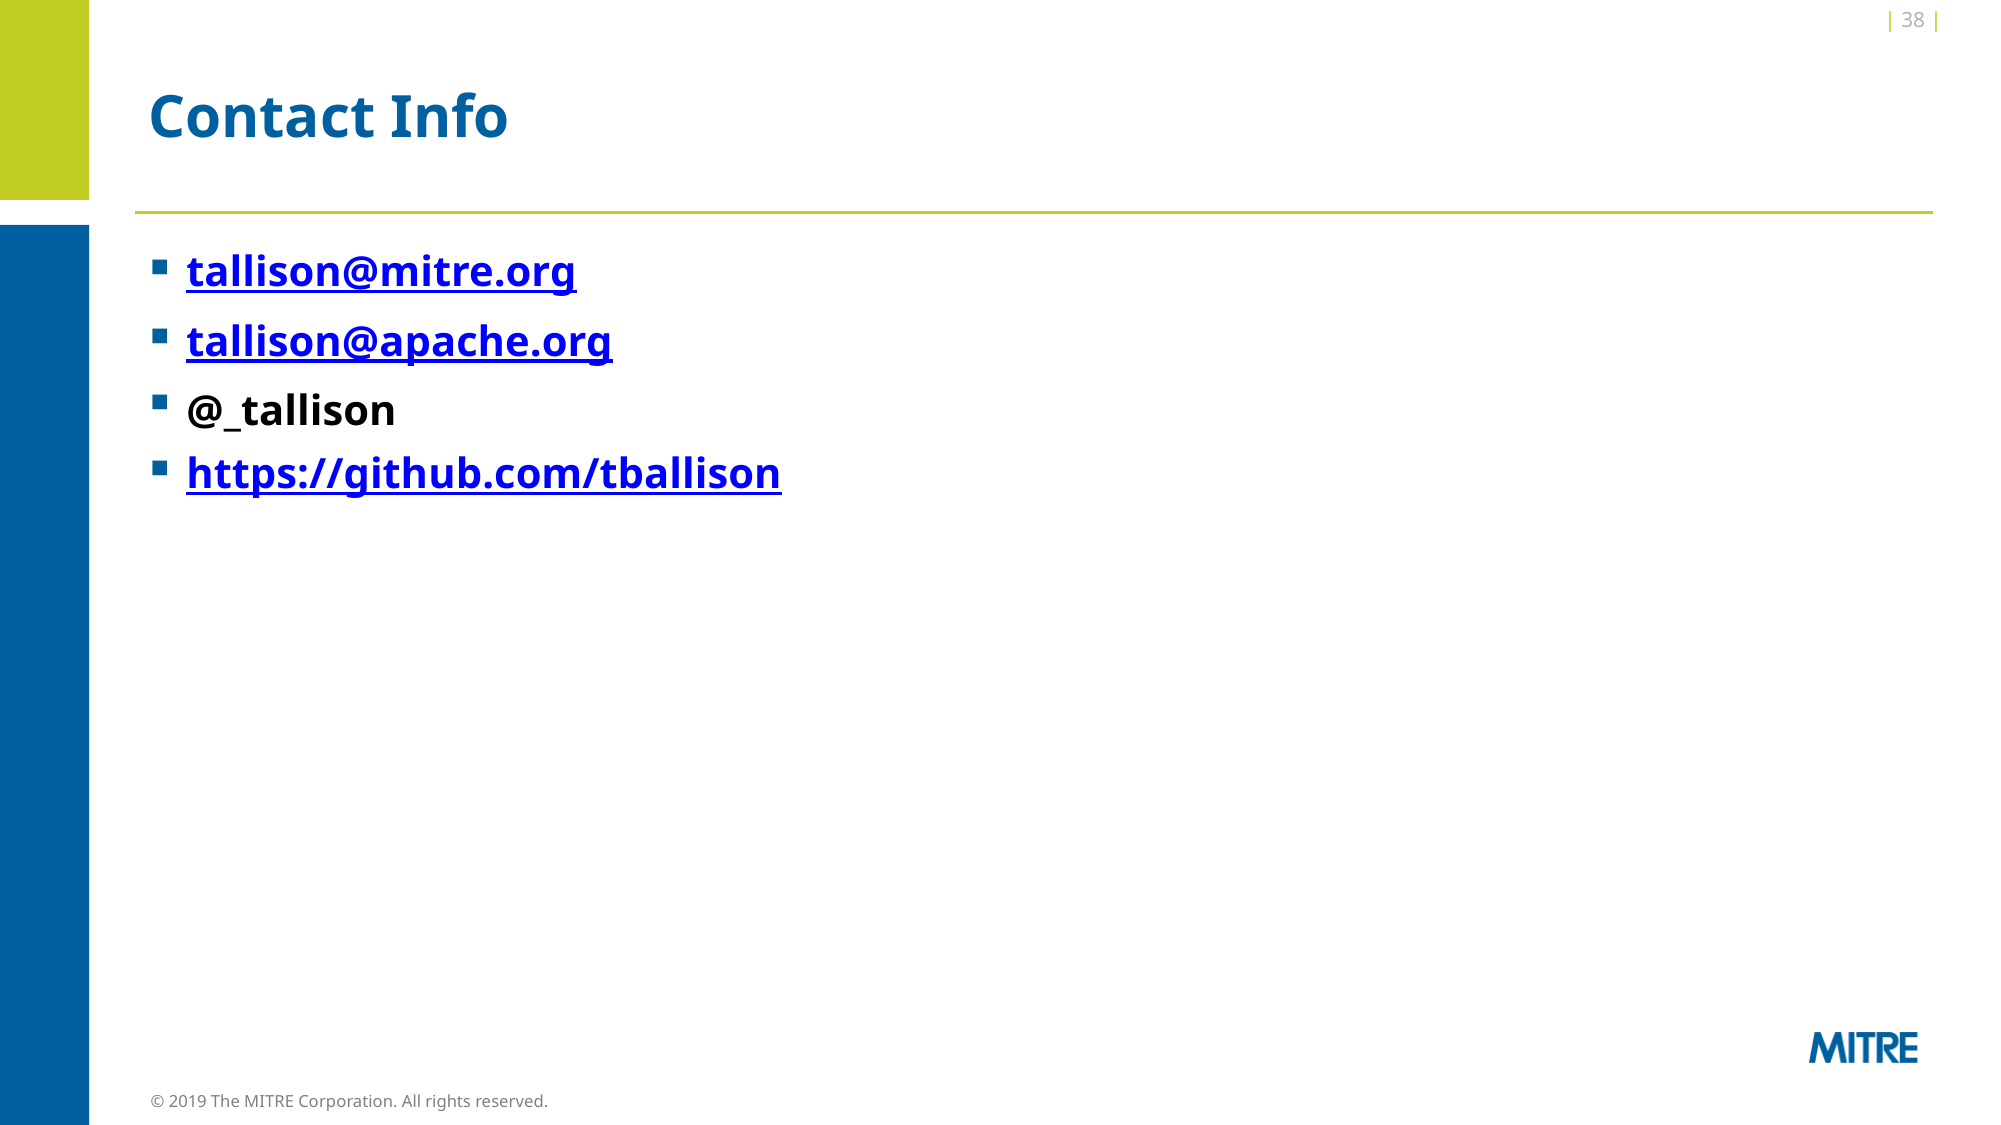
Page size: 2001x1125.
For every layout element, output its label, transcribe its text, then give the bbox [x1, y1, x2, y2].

footer © 2019 The MITRE Corporation. All rights reserved. [135, 1081, 1412, 1119]
picture [1809, 1029, 1920, 1070]
slide_number | 38 | [1848, 12, 1957, 43]
list tallison@mitre.org tallison@apache.org @_tallison https://github.com/tballison [133, 237, 1934, 1005]
title Contact Info [133, 45, 1934, 188]
